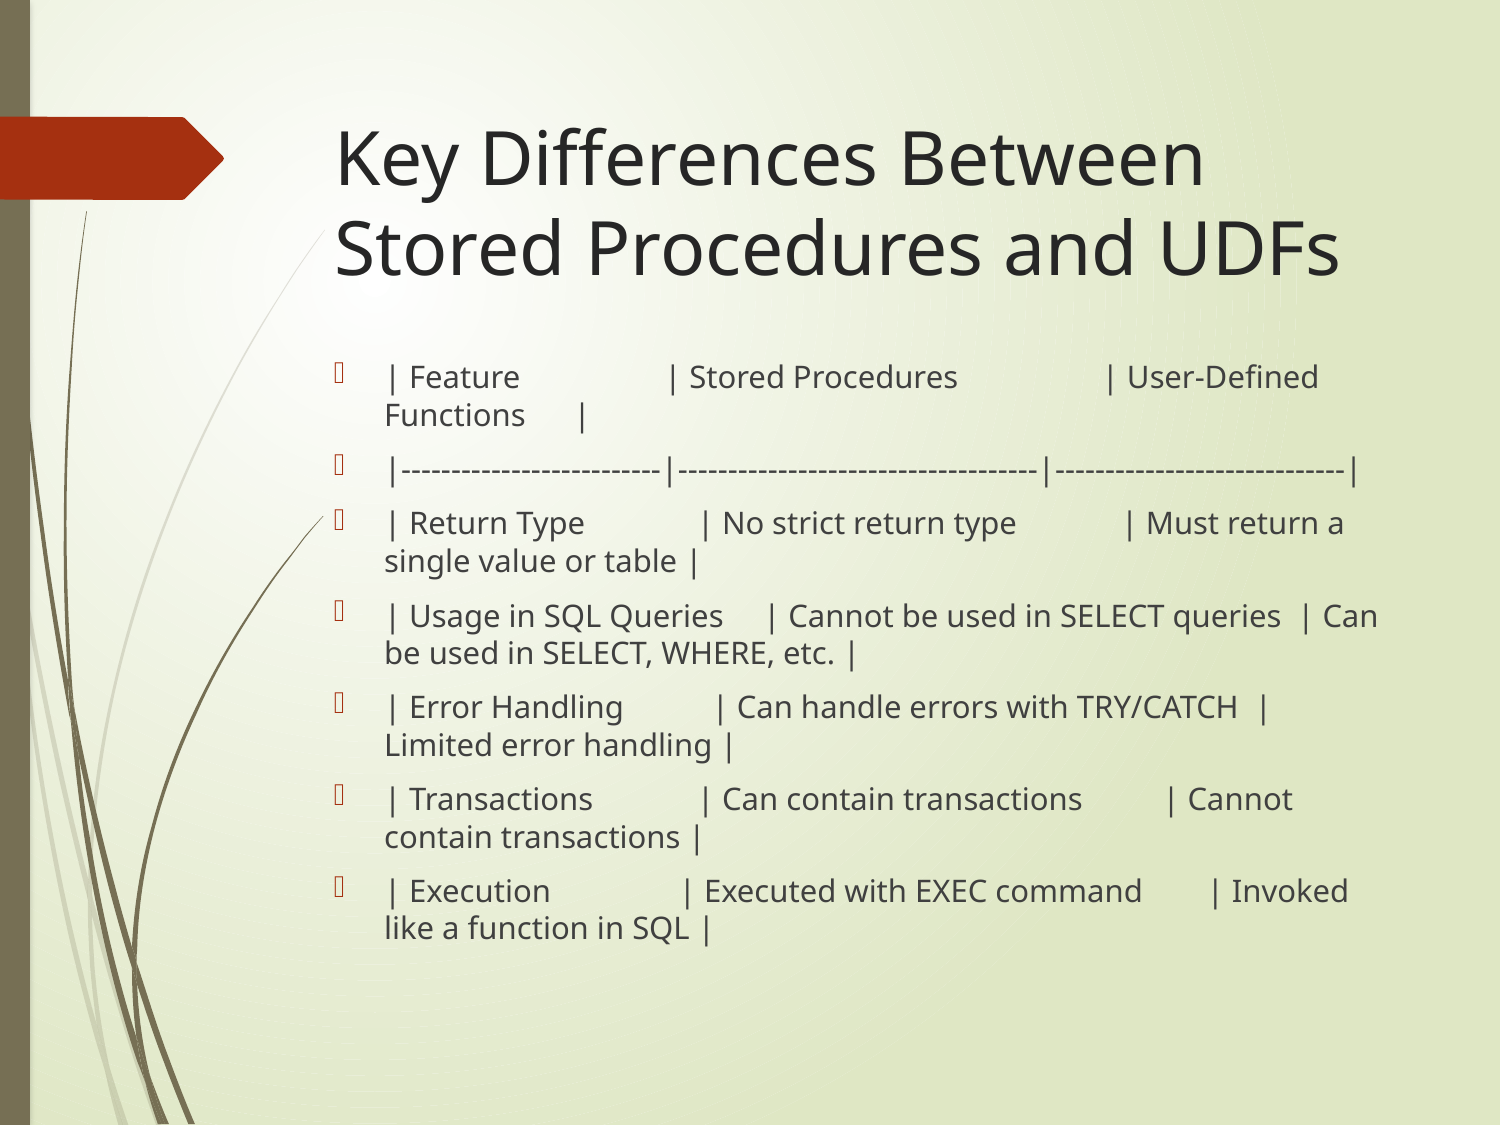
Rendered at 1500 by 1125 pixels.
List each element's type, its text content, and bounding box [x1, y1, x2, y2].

list | Feature | Stored Procedures | User-Defined Functions | |--------------------------|------------------------------------|-----------------------------| | Return Type | No strict return type | Must return a single value or table | | Usage in SQL Queries | Cannot be used in SELECT queries | Can be used in SELECT, WHERE, etc. | | Error Handling | Can handle errors with TRY/CATCH | Limited error handling | | Transactions | Can contain transactions | Cannot contain transactions | | Execution | Executed with EXEC command | Invoked like a function in SQL | [318, 350, 1400, 970]
title Key Differences Between Stored Procedures and UDFs [319, 102, 1400, 313]
